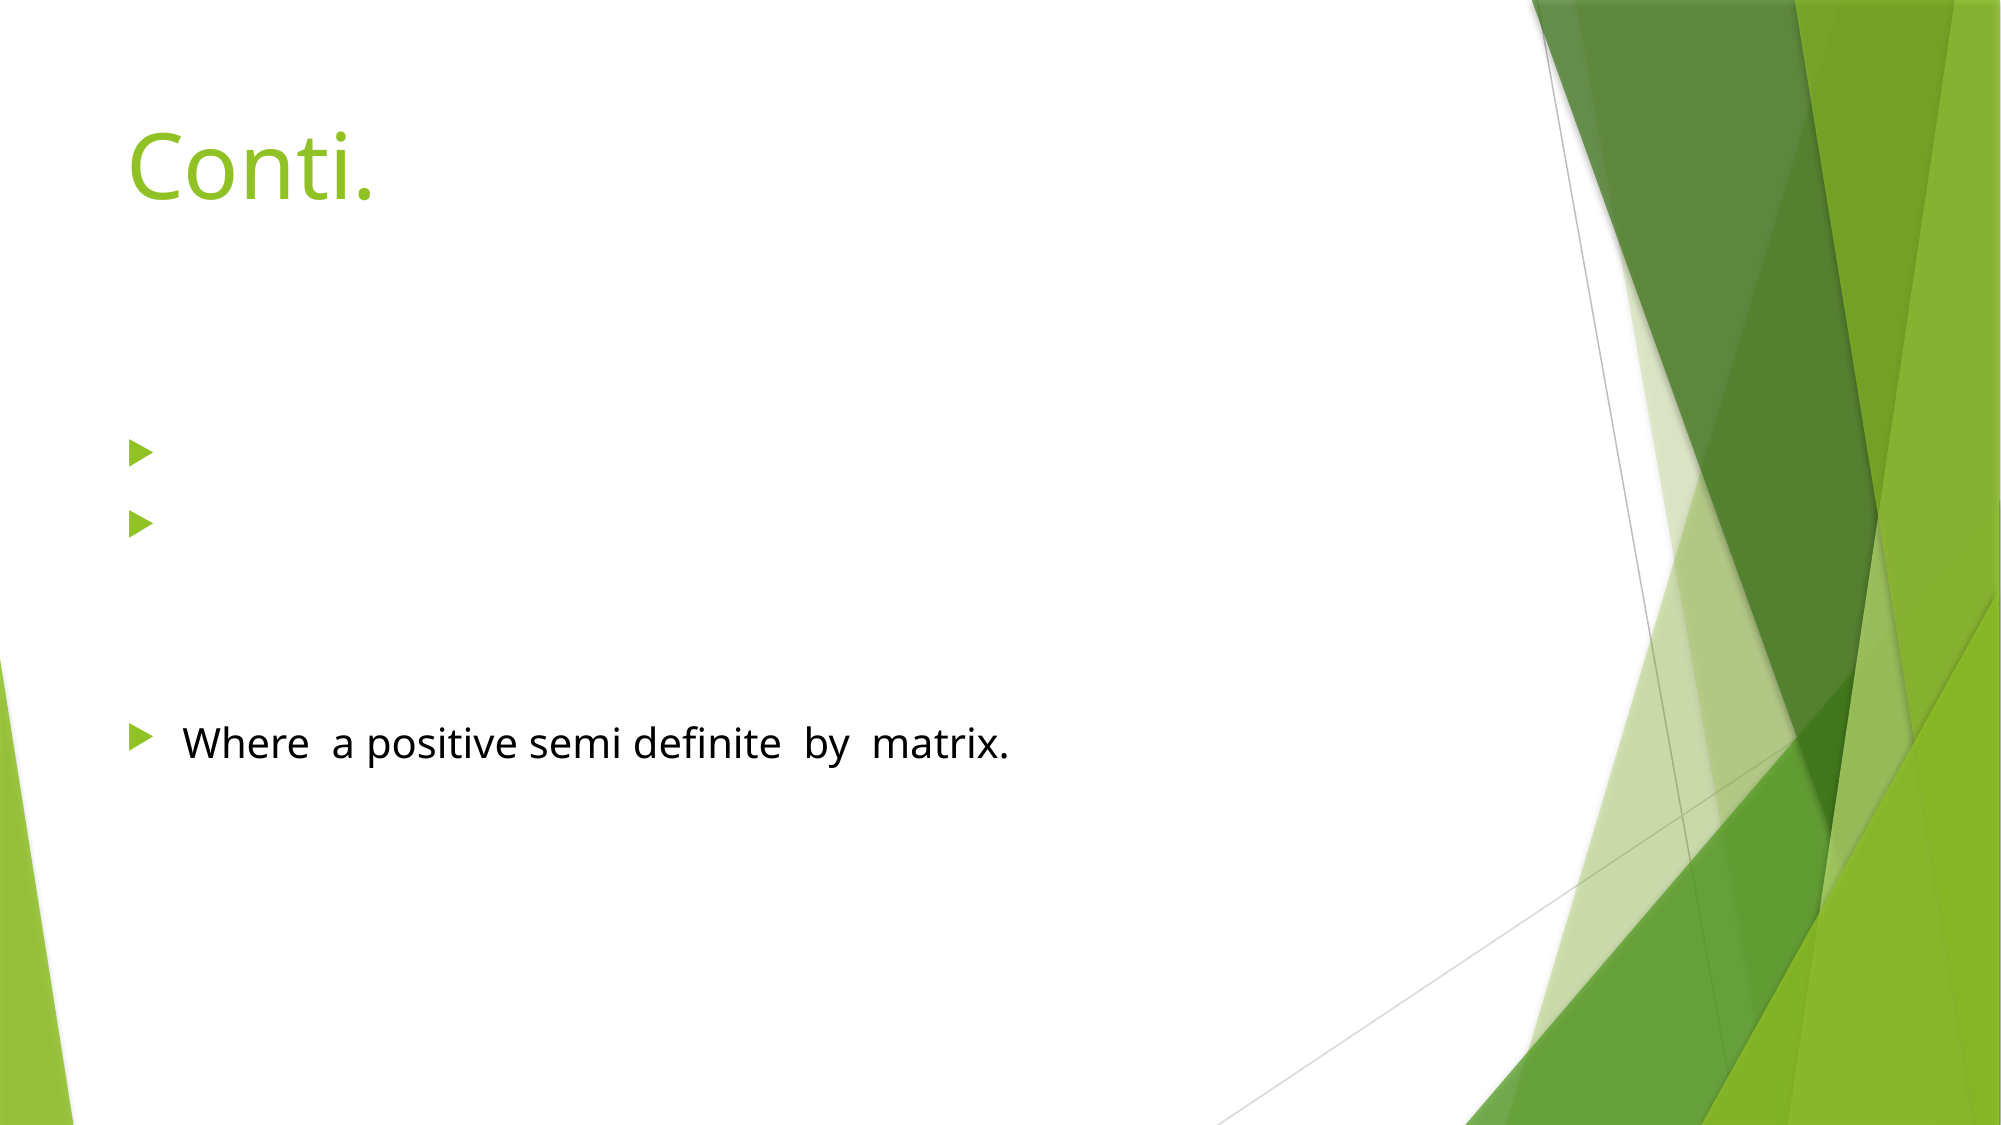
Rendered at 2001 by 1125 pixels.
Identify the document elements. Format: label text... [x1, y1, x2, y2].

title Conti. [111, 99, 1522, 317]
